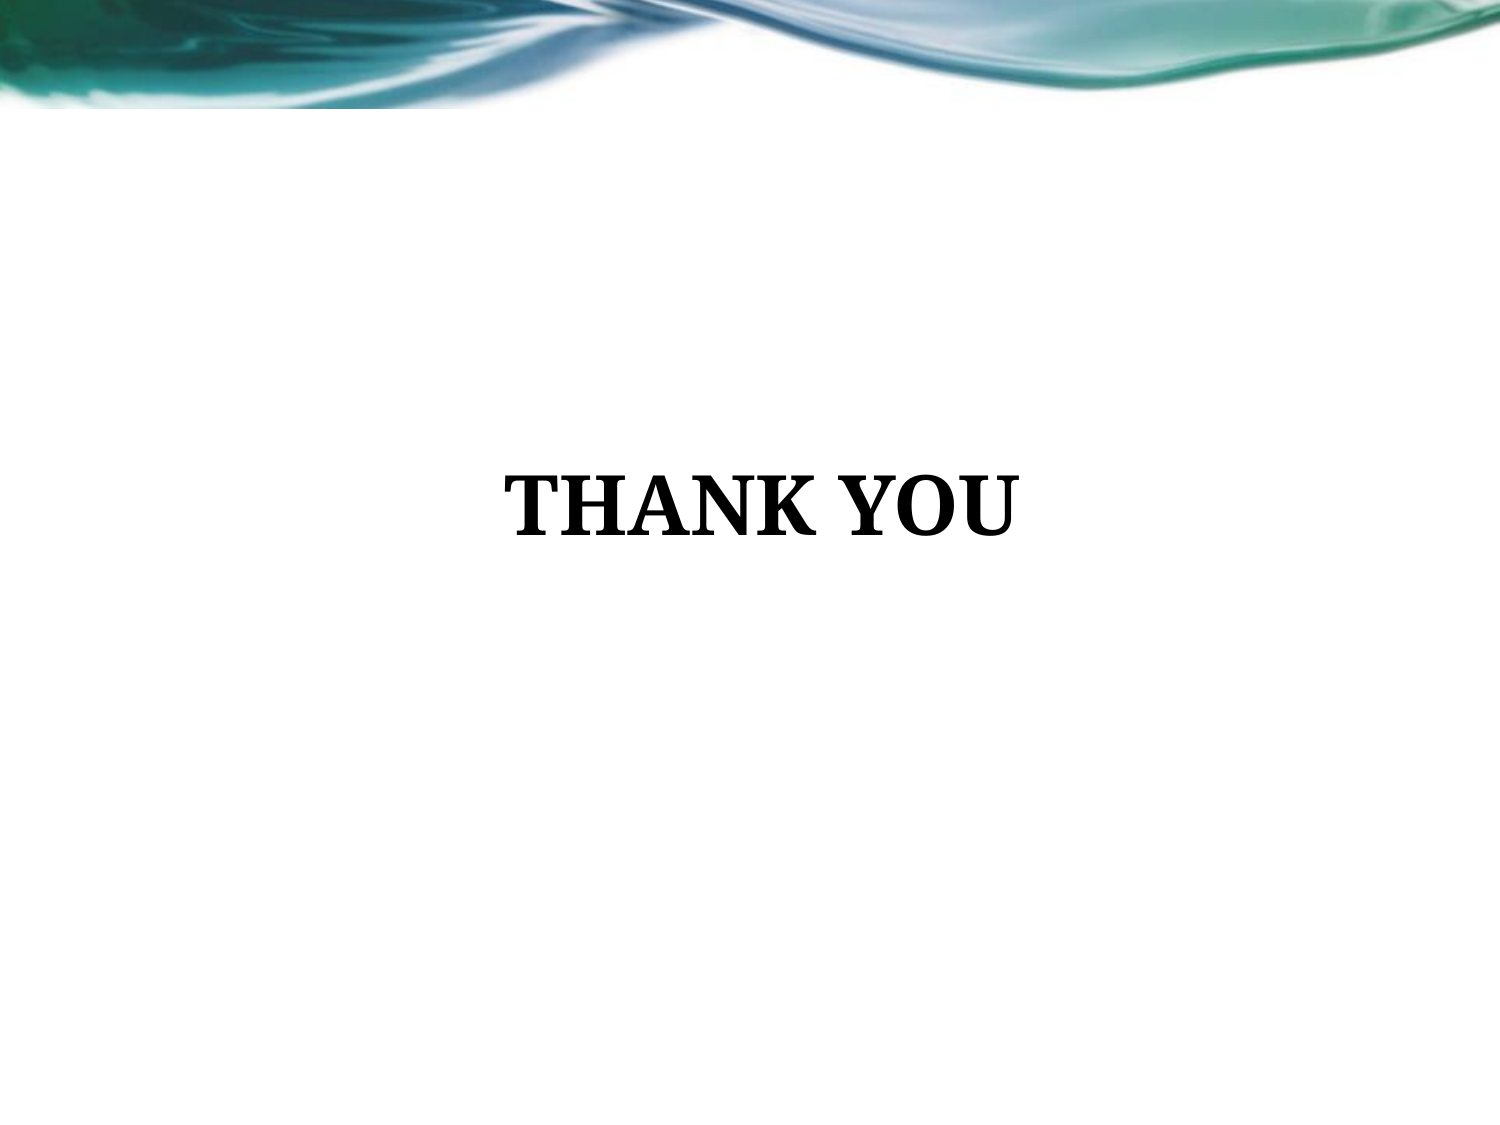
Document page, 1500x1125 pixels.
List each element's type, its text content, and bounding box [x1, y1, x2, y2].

picture [0, 0, 1500, 109]
title THANK YOU [76, 444, 1427, 595]
